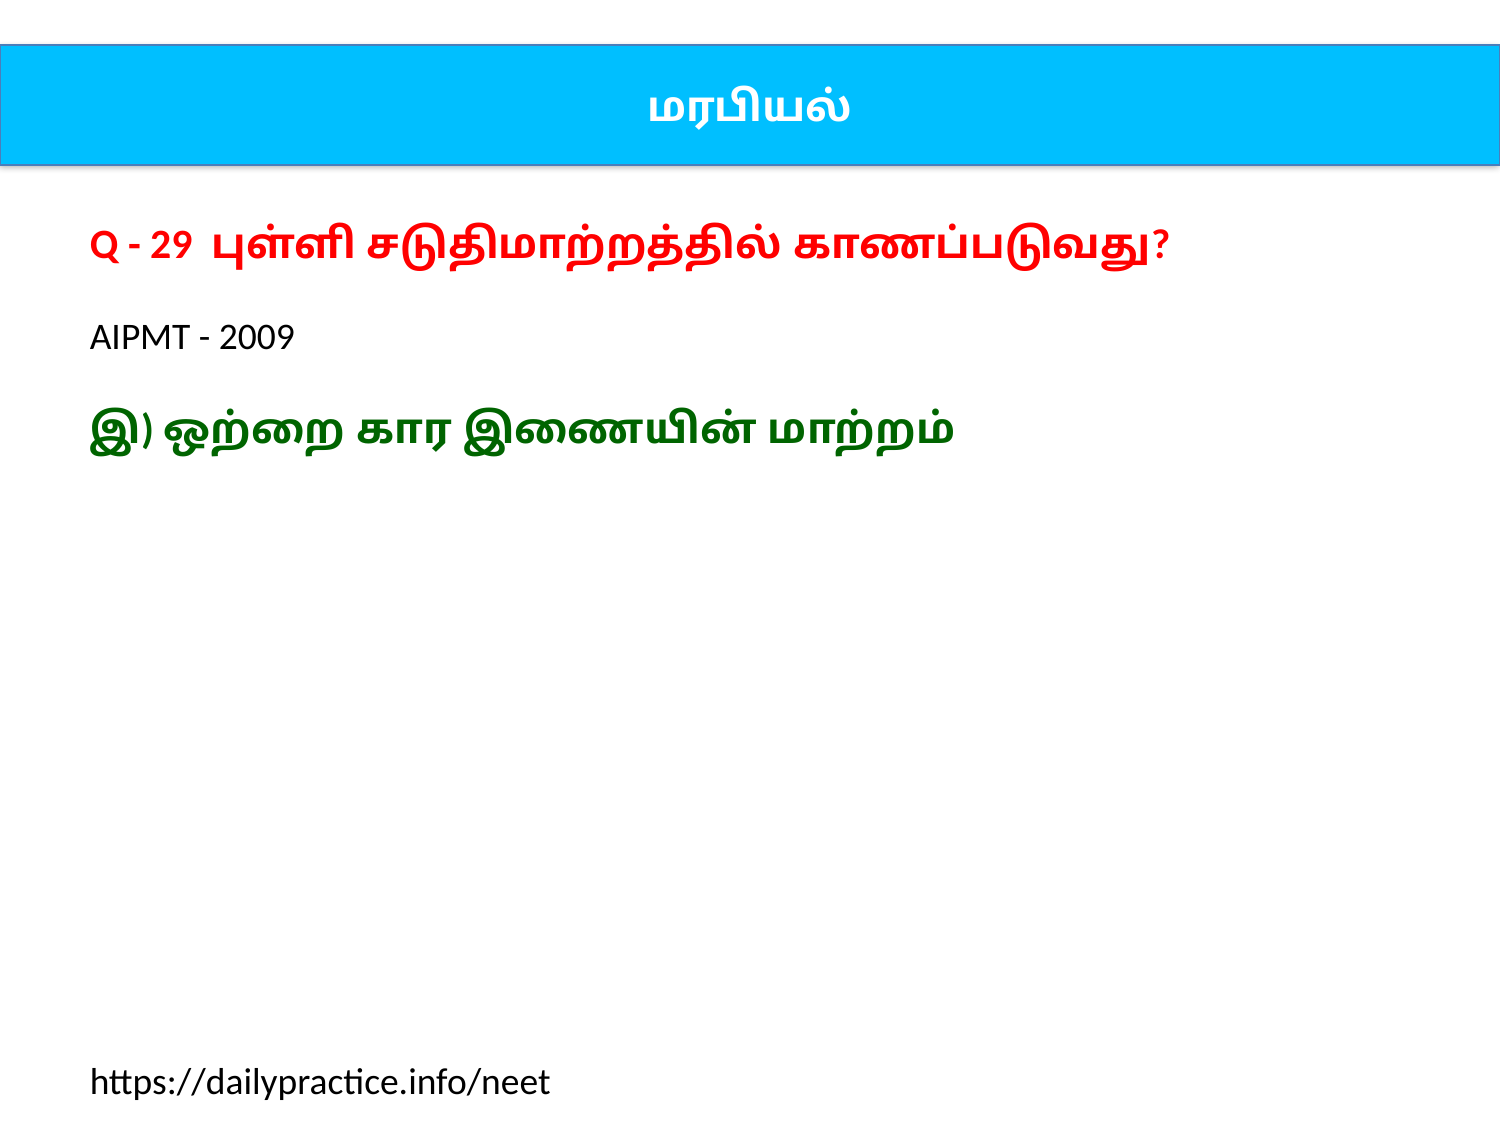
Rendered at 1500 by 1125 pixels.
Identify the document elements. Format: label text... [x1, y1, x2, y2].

text_box Q - 29 புள்ளி சடுதிமாற்றத்தில் காணப்படுவது? AIPMT - 2009 இ) ஒற்றை கார இணையின் மாற்றம் [74, 164, 1275, 460]
text_box https://dailypractice.info/neet [74, 1049, 675, 1110]
text_box மரபியல் [0, 44, 1500, 166]
